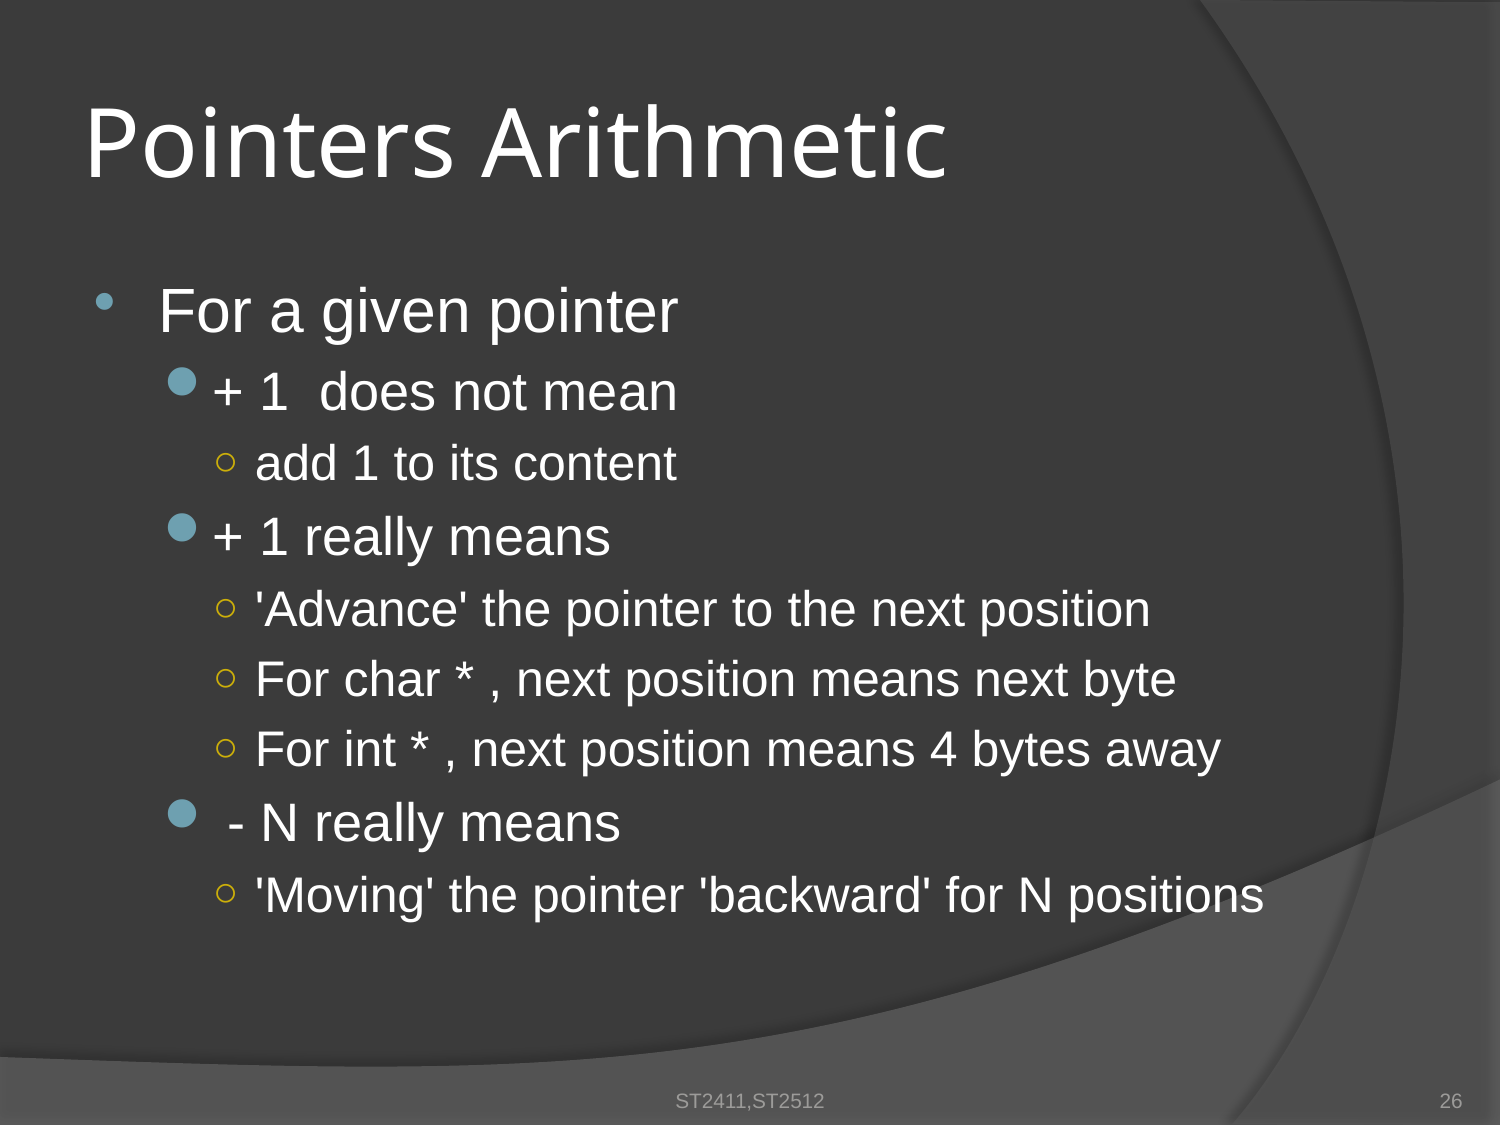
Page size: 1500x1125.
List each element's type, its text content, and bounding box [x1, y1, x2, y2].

slide_number 26 [1337, 1053, 1463, 1114]
list For a given pointer + 1 does not mean add 1 to its content + 1 really means 'Advance' the pointer to the next position For char * , next position means next byte For int * , next position means 4 bytes away - N really means 'Moving' the pointer 'backward' for N positions [74, 262, 1301, 1006]
title Pointers Arithmetic [74, 44, 1301, 233]
footer ST2411,ST2512 [512, 1053, 988, 1114]
